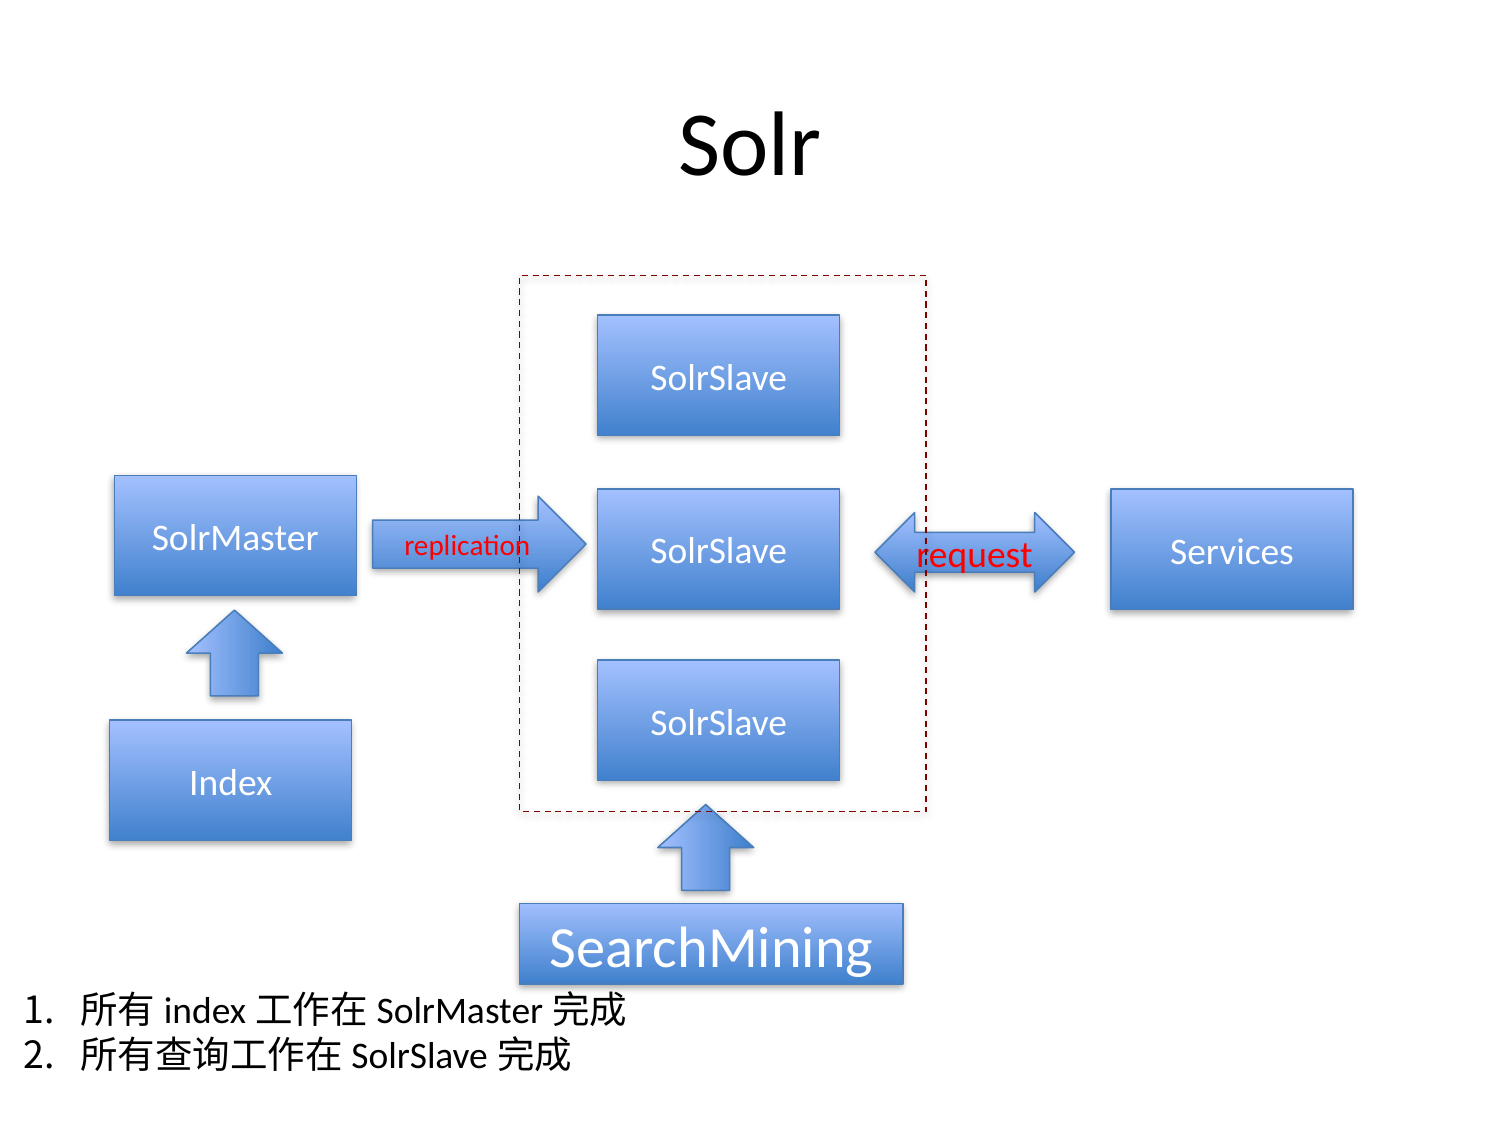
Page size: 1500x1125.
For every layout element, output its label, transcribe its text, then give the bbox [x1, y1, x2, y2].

text_box Index [109, 719, 352, 841]
text_box [185, 609, 284, 697]
text_box Services [1110, 488, 1354, 610]
title Solr [75, 45, 1425, 233]
text_box [657, 820, 755, 892]
text_box request [931, 511, 1075, 593]
text_box SearchMining [519, 903, 904, 985]
text_box [519, 275, 927, 812]
text_box SolrMaster [114, 475, 357, 596]
text_box 所有index工作在SolrMaster完成 所有查询工作在SolrSlave完成 [8, 979, 643, 1084]
text_box replication [371, 519, 514, 569]
